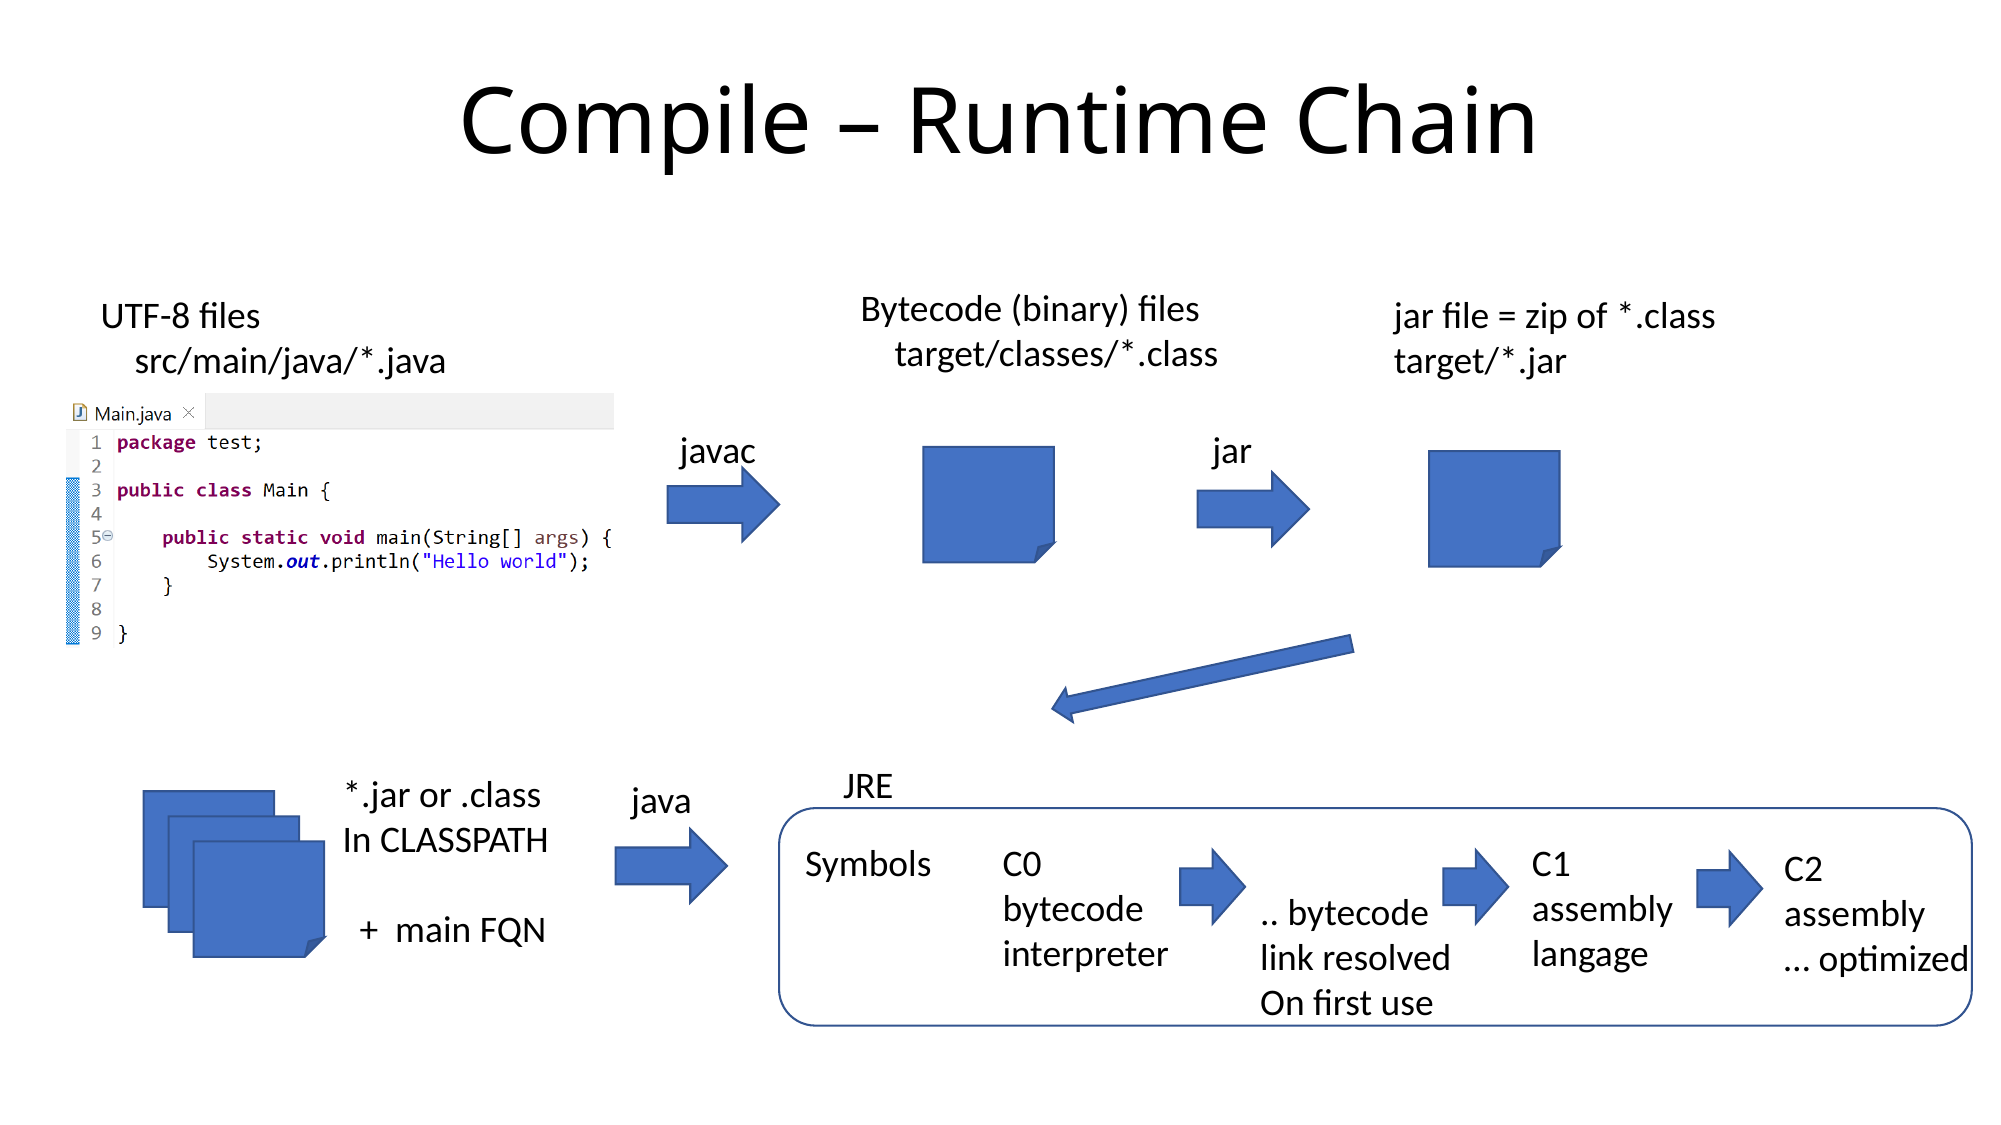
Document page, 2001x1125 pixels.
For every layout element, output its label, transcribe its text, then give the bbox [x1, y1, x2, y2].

text_box [1696, 849, 1764, 929]
text_box [1196, 469, 1311, 549]
text_box C1 assembly langage [1517, 831, 1689, 982]
text_box [167, 815, 301, 933]
text_box [778, 807, 1973, 1027]
text_box C0 bytecode interpreter [987, 831, 1184, 981]
text_box javac [664, 418, 771, 479]
text_box [142, 790, 276, 908]
text_box jar [1197, 418, 1268, 479]
text_box JRE [828, 754, 909, 814]
text_box [922, 445, 1058, 564]
text_box [192, 840, 328, 958]
text_box [666, 479, 781, 544]
text_box [1428, 450, 1563, 568]
text_box [1050, 633, 1355, 725]
text_box java [616, 768, 707, 829]
text_box .. bytecode link resolved On first use [1245, 880, 1467, 1031]
text_box C2 assembly … optimized [1769, 836, 1985, 987]
text_box [1442, 847, 1510, 927]
title Compile – Runtime Chain [137, 15, 1863, 233]
picture [66, 393, 614, 648]
text_box UTF-8 files src/main/java/*.java [85, 284, 463, 389]
text_box [614, 829, 729, 906]
text_box jar file = zip of *.class target/*.jar [1379, 284, 1732, 389]
text_box [1179, 847, 1245, 927]
text_box Symbols [790, 831, 947, 891]
text_box *.jar or .class In CLASSPATH + main FQN [327, 762, 565, 958]
text_box Bytecode (binary) files target/classes/*.class [845, 276, 1234, 381]
